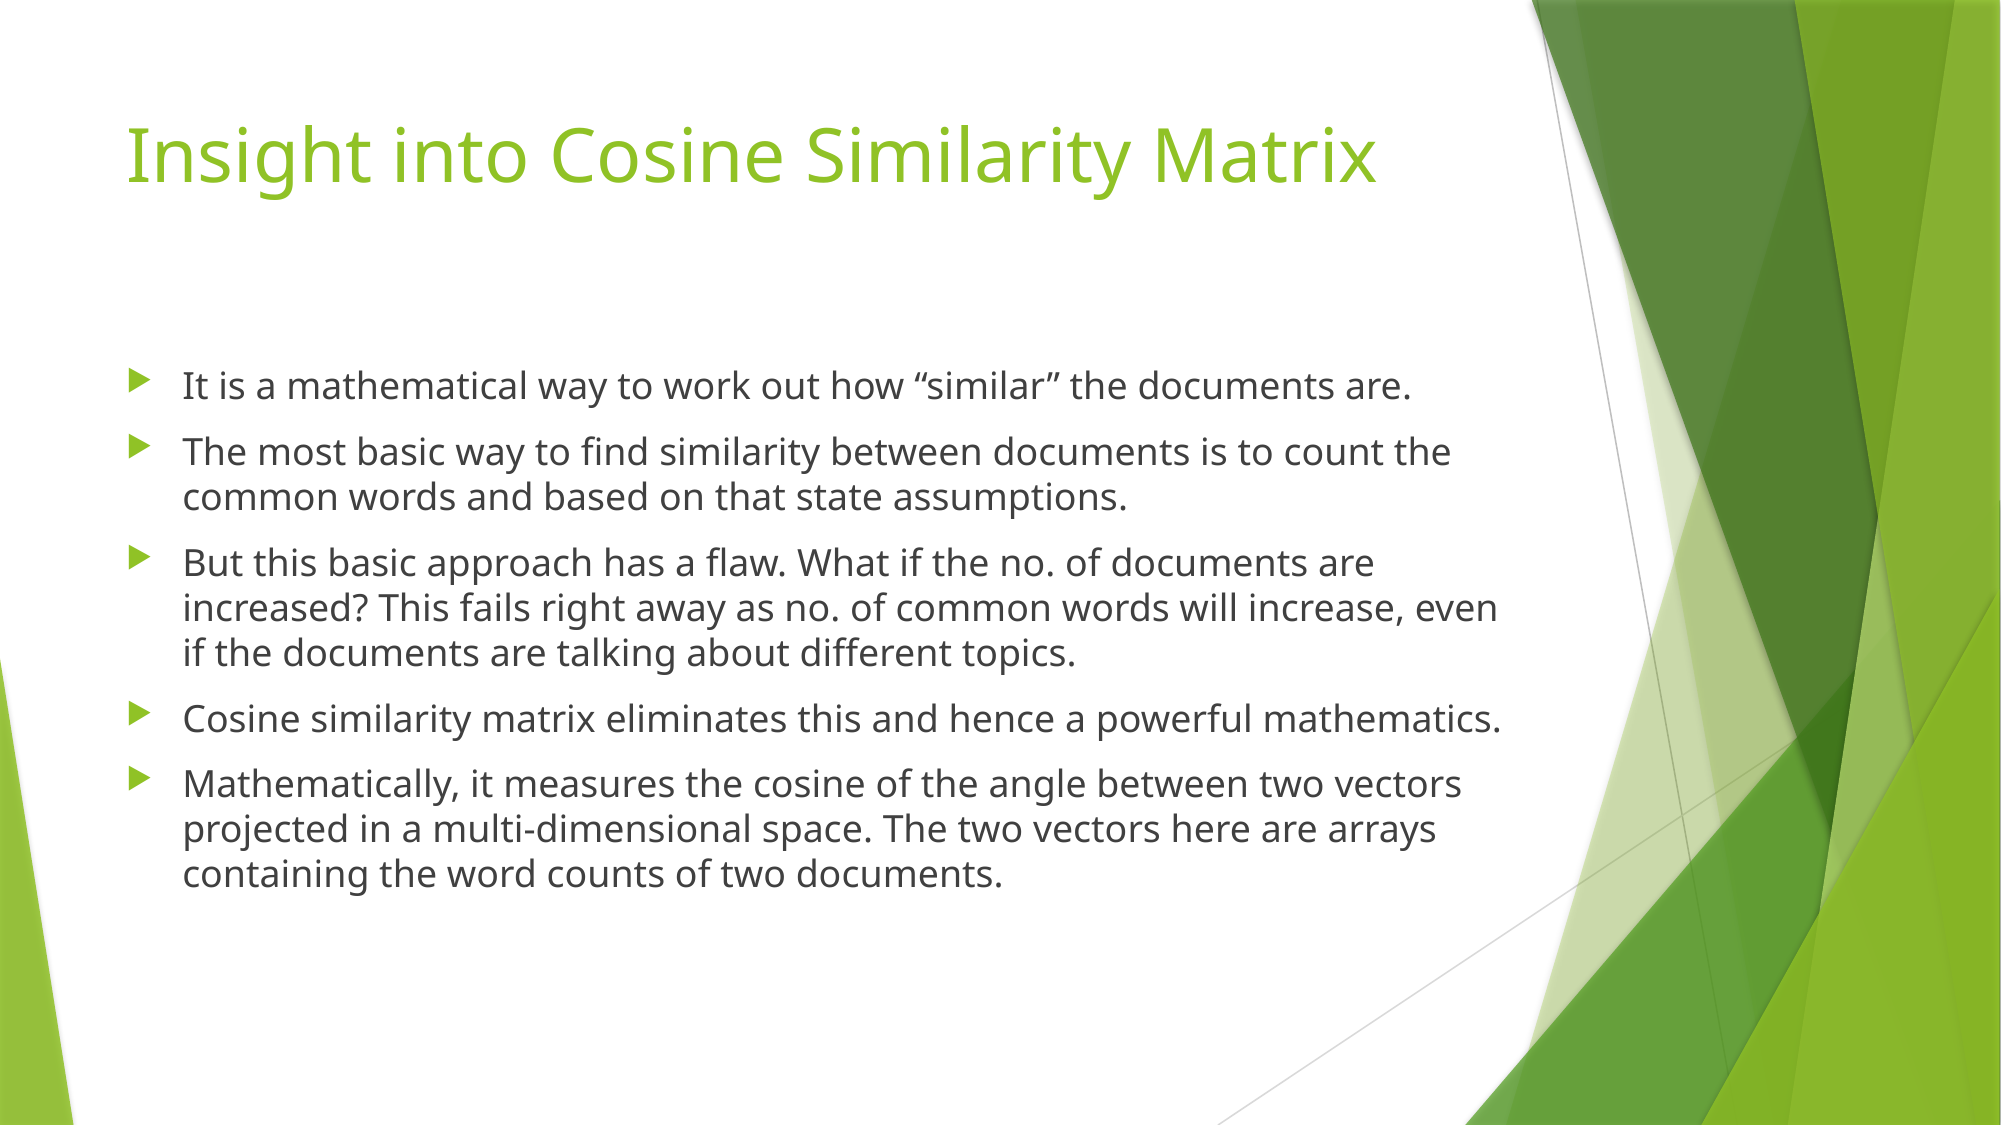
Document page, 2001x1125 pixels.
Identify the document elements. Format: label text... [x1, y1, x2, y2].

title Insight into Cosine Similarity Matrix [111, 99, 1522, 317]
list It is a mathematical way to work out how “similar” the documents are. The most basic way to find similarity between documents is to count the common words and based on that state assumptions. But this basic approach has a flaw. What if the no. of documents are increased? This fails right away as no. of common words will increase, even if the documents are talking about different topics. Cosine similarity matrix eliminates this and hence a powerful mathematics. Mathematically, it measures the cosine of the angle between two vectors projected in a multi-dimensional space. The two vectors here are arrays containing the word counts of two documents. [111, 354, 1522, 992]
